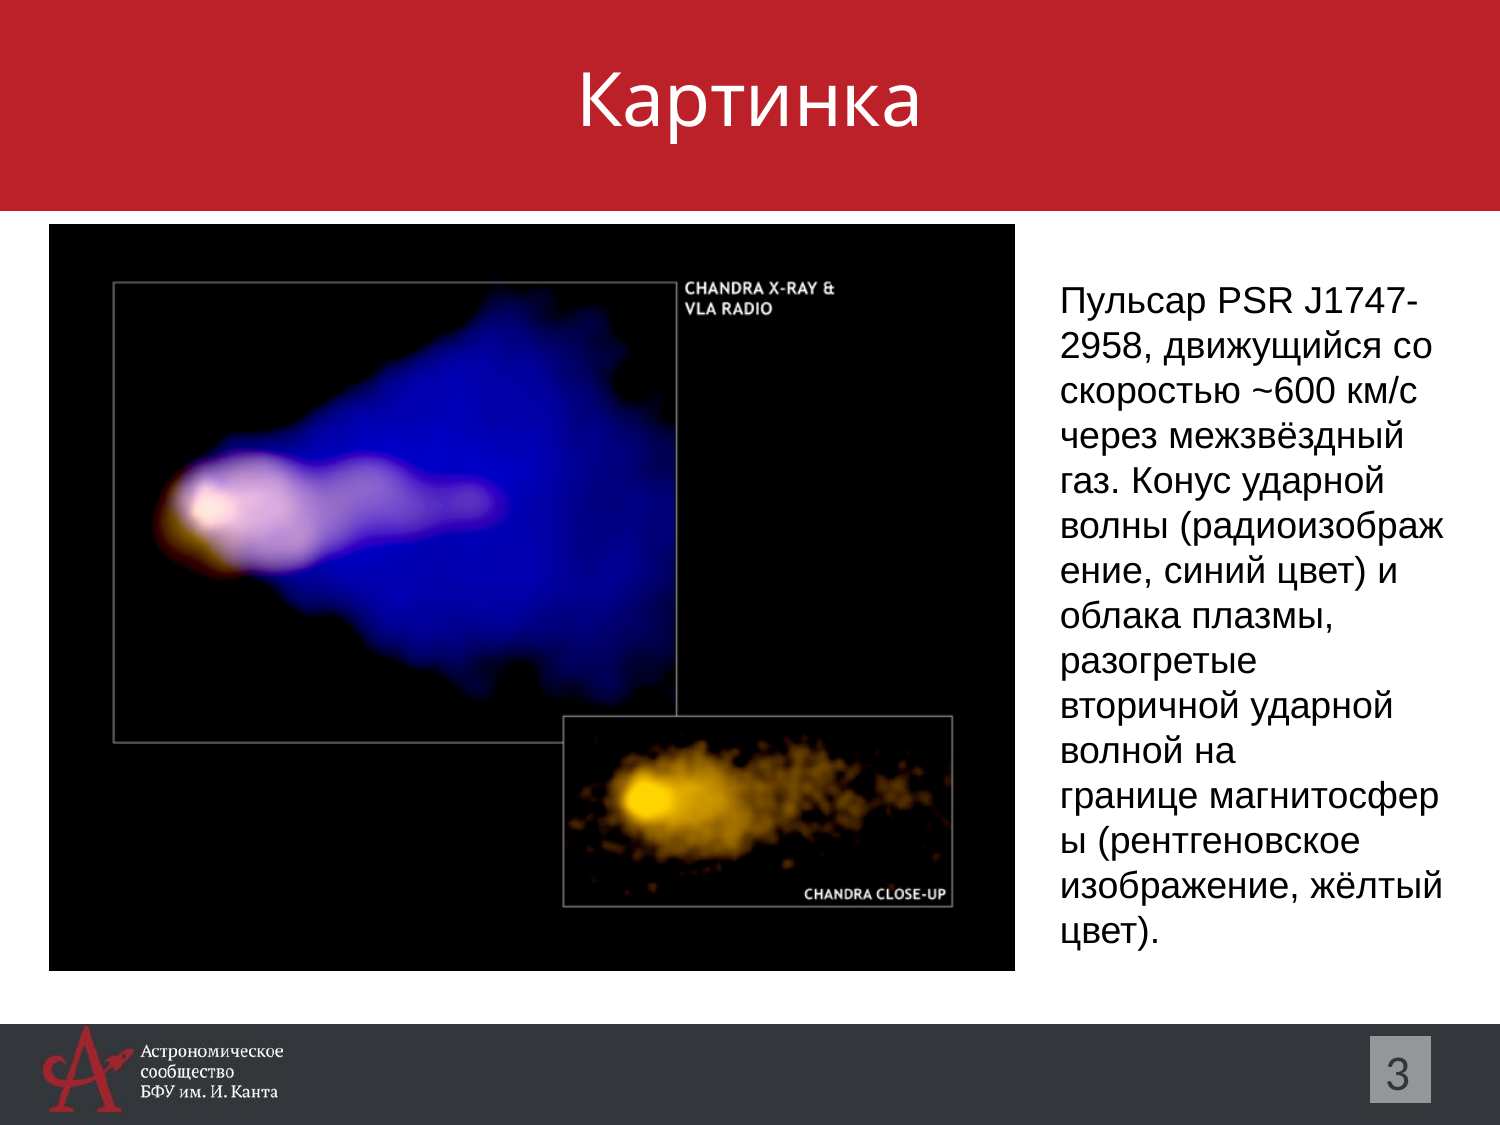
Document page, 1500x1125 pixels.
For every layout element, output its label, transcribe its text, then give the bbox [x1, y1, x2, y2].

picture [0, 0, 1500, 1125]
title Картинка [75, 3, 1425, 191]
slide_number 3 [1364, 1035, 1425, 1106]
